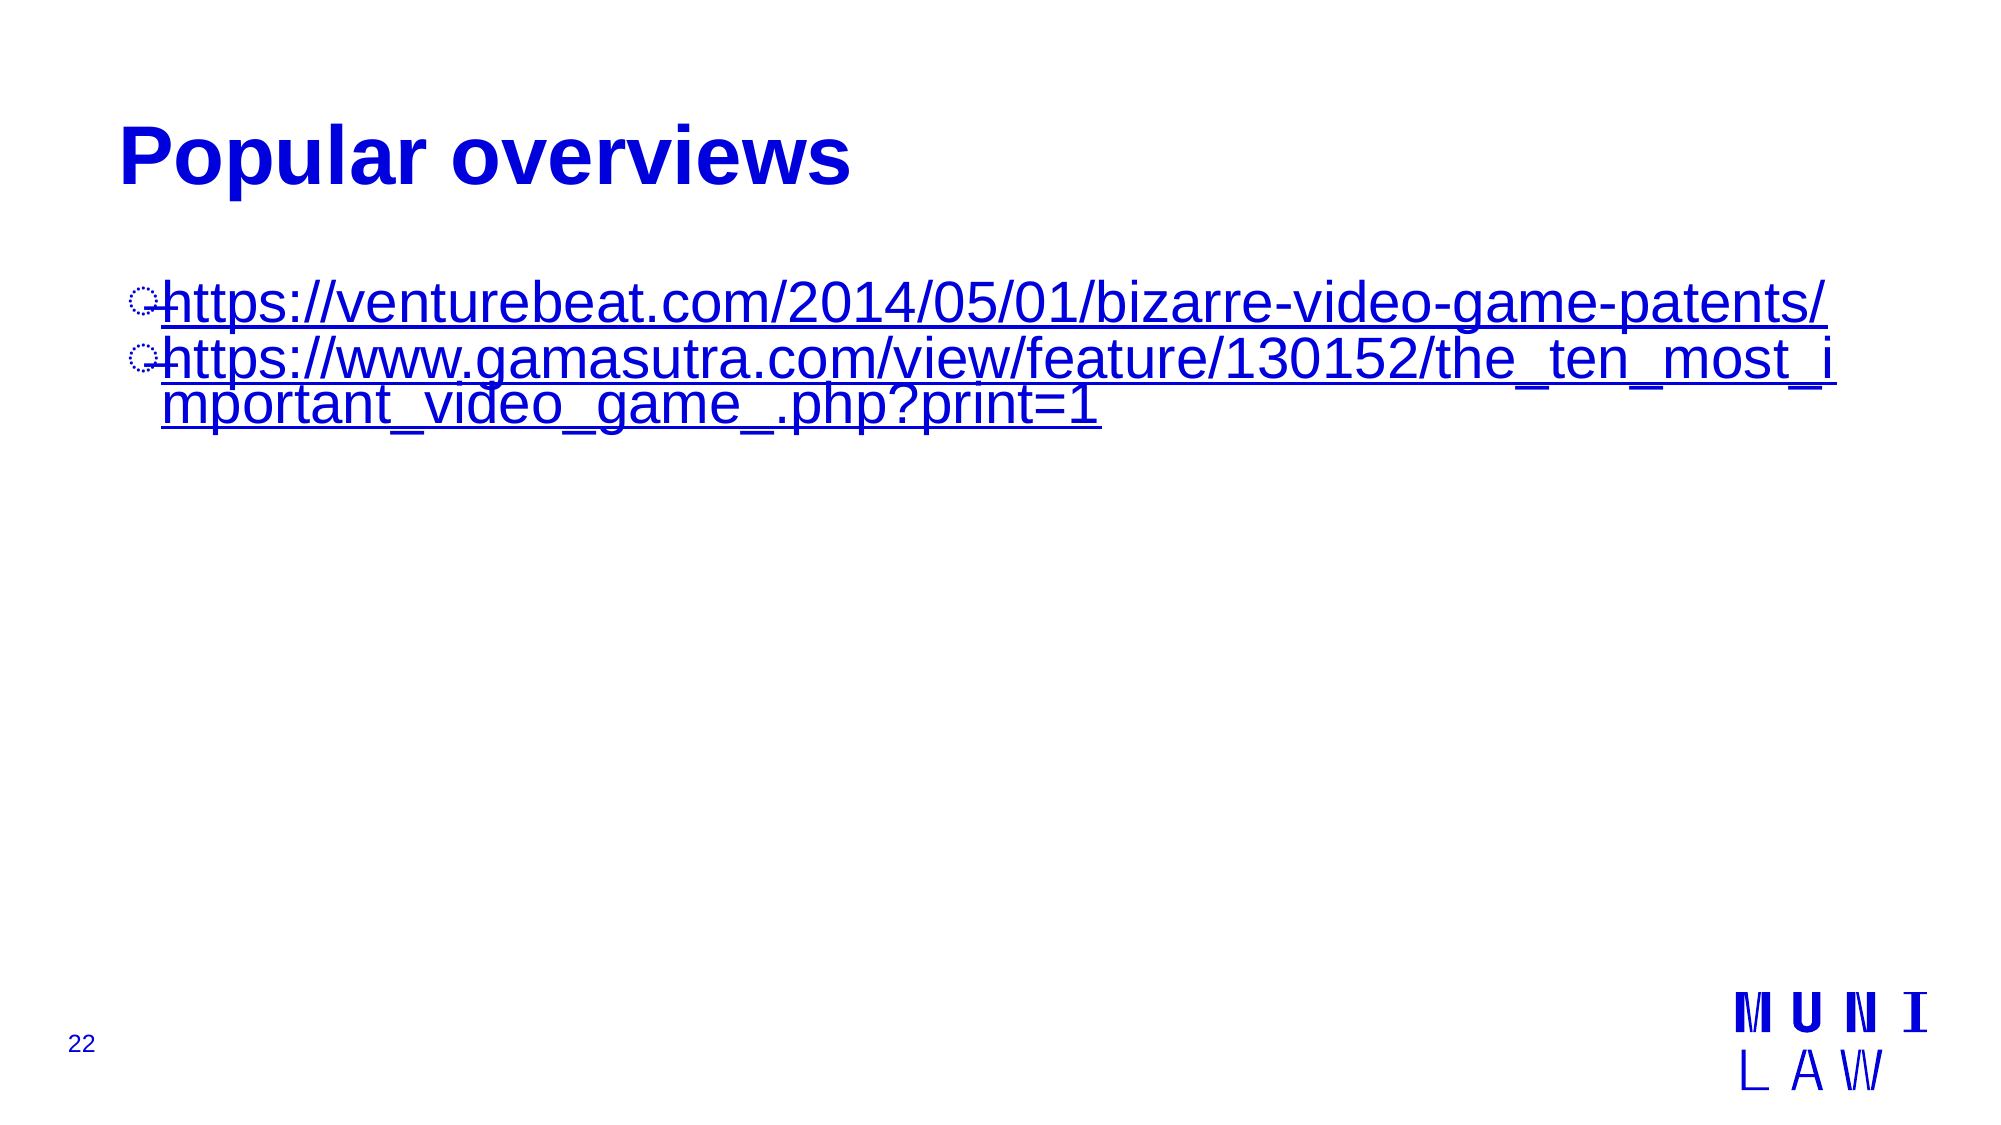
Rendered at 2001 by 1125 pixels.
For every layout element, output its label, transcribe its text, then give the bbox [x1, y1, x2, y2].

title Popular overviews [118, 118, 1883, 193]
list https://venturebeat.com/2014/05/01/bizarre-video-game-patents/ https://www.gamasutra.com/view/feature/130152/the_ten_most_important_video_game_.php?print=1 [118, 277, 1883, 957]
slide_number 22 [67, 1021, 110, 1063]
